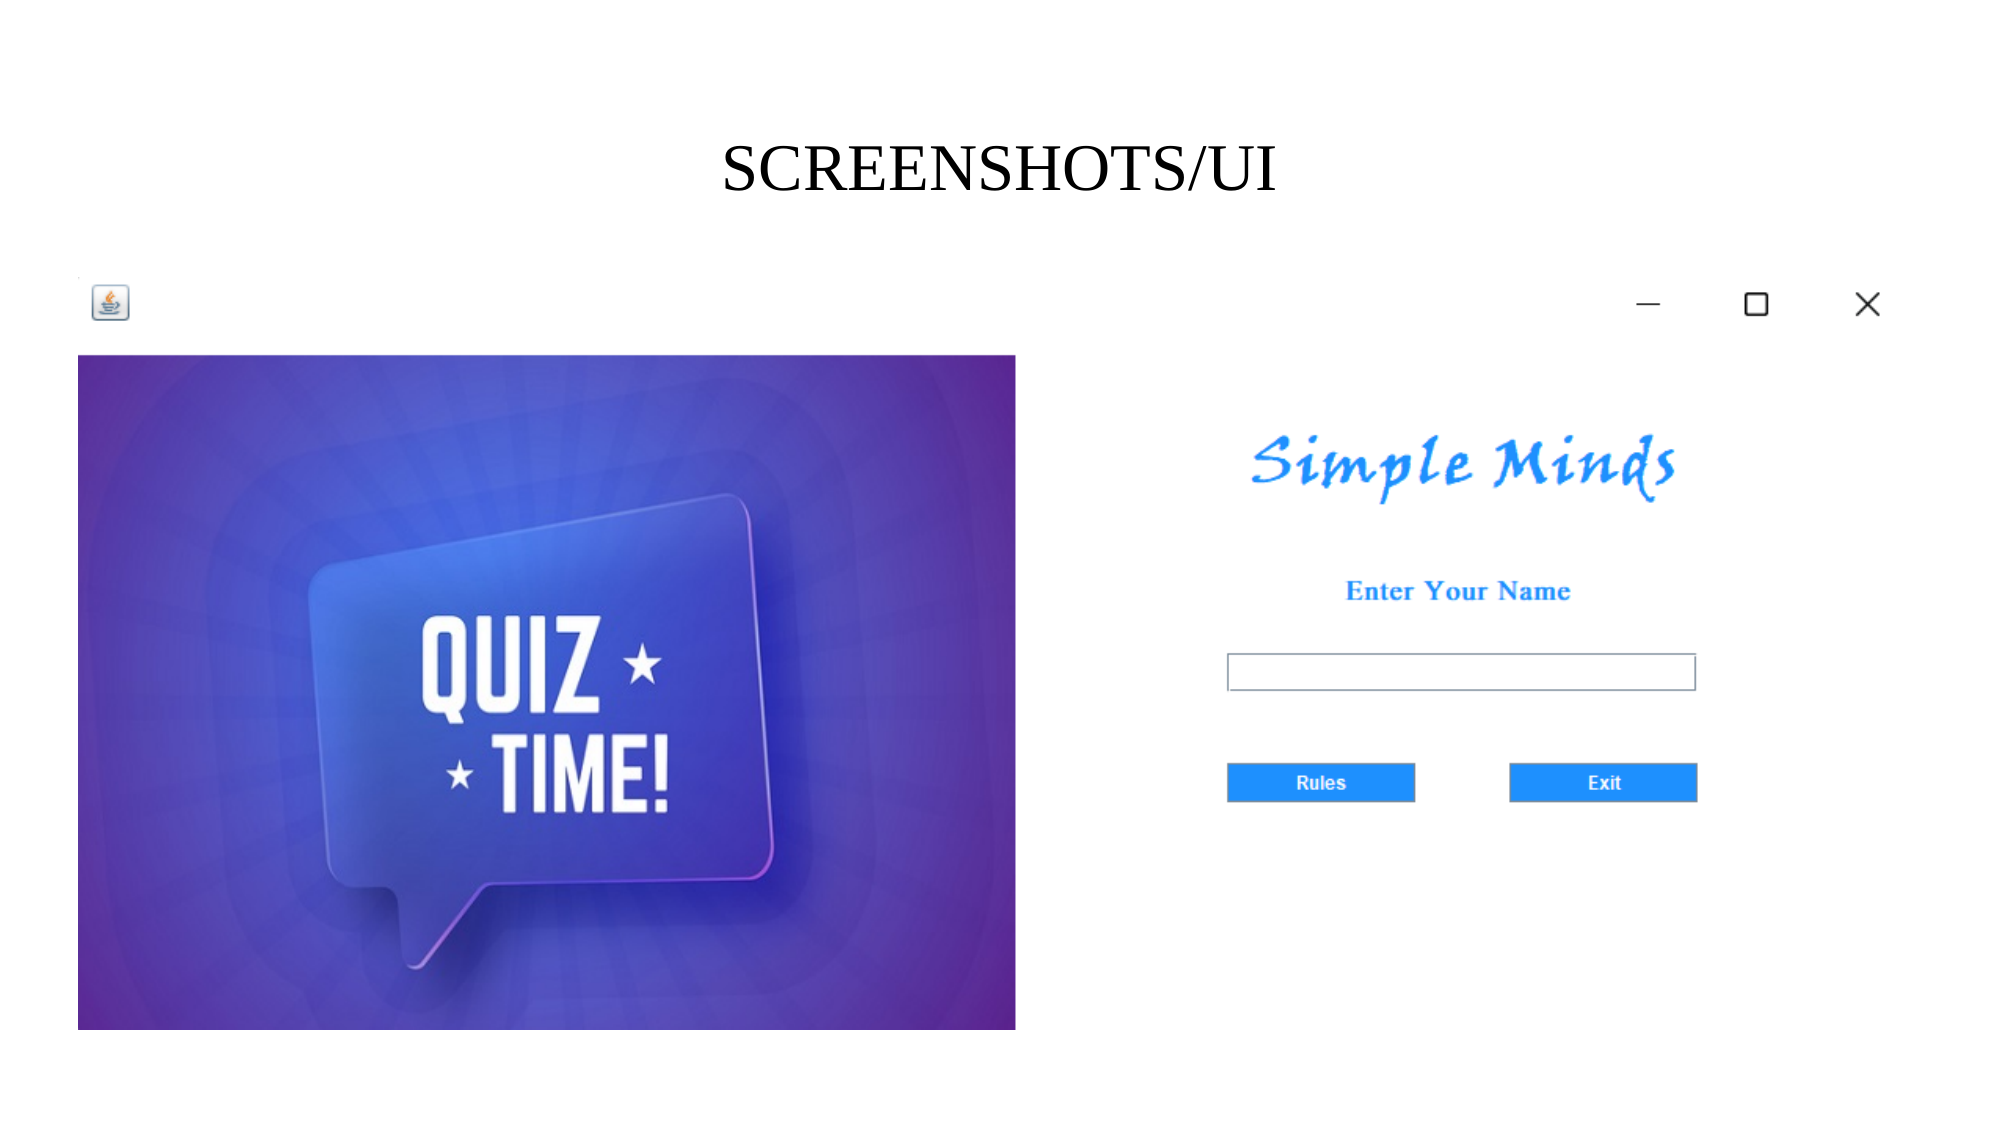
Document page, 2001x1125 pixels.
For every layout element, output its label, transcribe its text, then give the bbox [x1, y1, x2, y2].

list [78, 277, 1908, 1030]
title SCREENSHOTS/UI [137, 59, 1863, 277]
